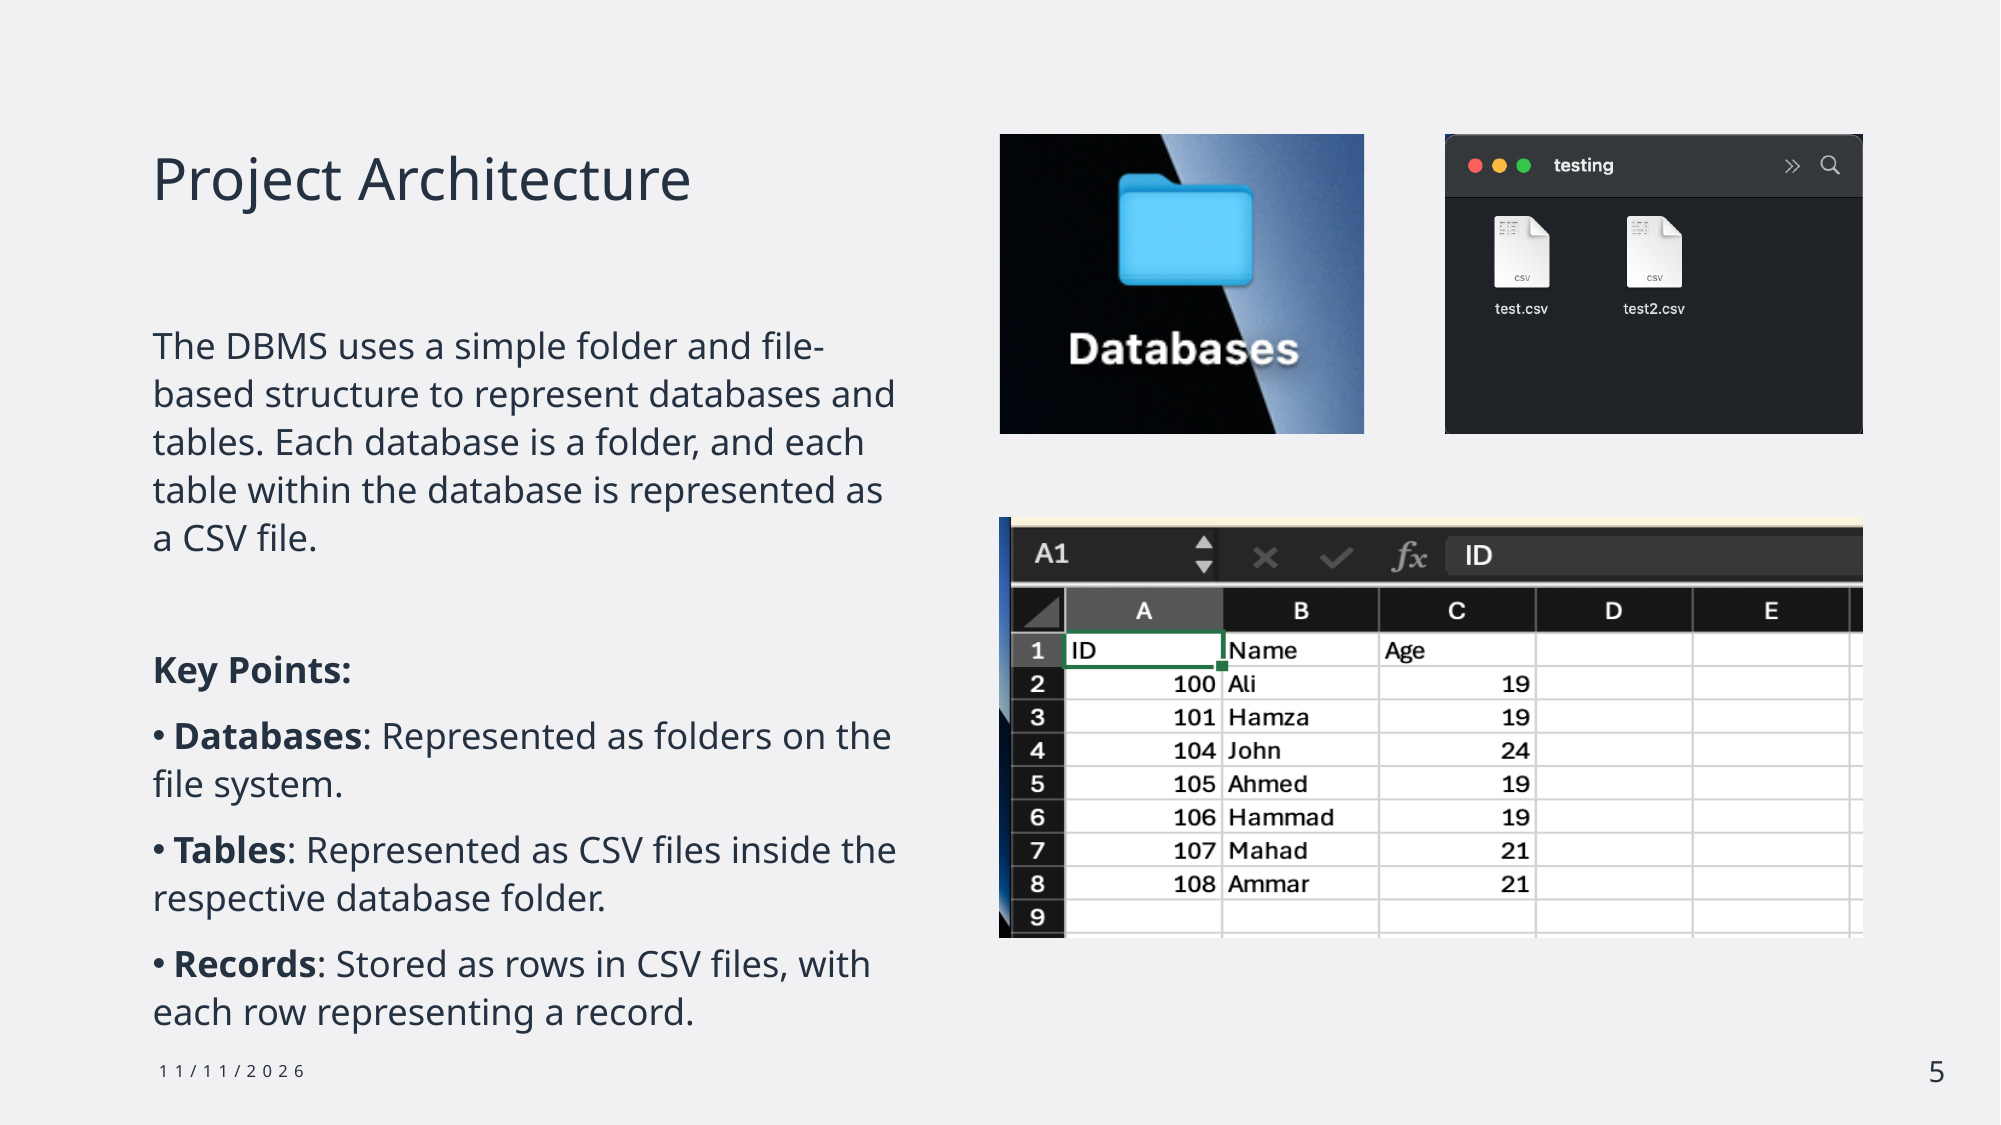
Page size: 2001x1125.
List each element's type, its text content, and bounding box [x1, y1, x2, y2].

list The DBMS uses a simple folder and file-based structure to represent databases and tables. Each database is a folder, and each table within the database is represented as a CSV file. Key Points: Databases: Represented as folders on the file system. Tables: Represented as CSV files inside the respective database folder. Records: Stored as rows in CSV files, with each row representing a record. [137, 249, 919, 1043]
title Project Architecture [137, 134, 735, 249]
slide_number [143, 1042, 594, 1103]
slide_number 5 [1875, 1042, 1961, 1103]
picture [999, 516, 1863, 939]
picture [1444, 134, 1863, 435]
picture [999, 134, 1365, 435]
